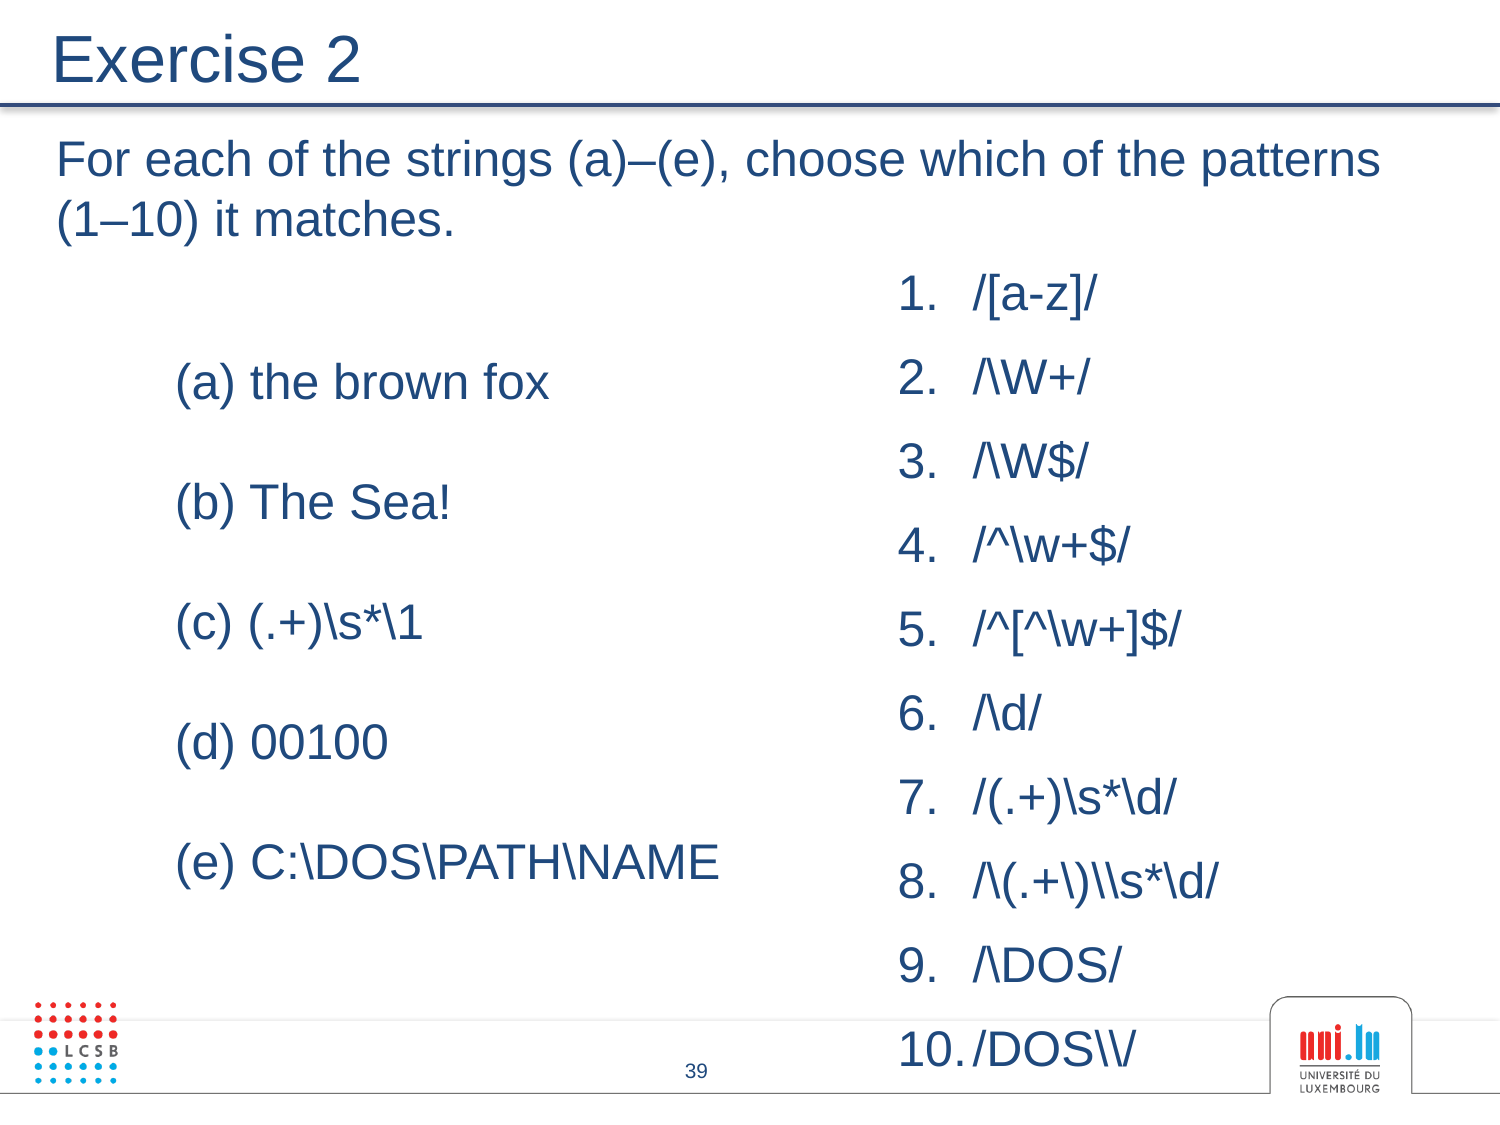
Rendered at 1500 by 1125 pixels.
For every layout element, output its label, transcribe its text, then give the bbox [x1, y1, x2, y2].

text_box For each of the strings (a)–(e), choose which of the patterns (1–10) it matches. [40, 118, 1448, 254]
picture [0, 996, 1500, 1125]
title Exercise 2 [36, 8, 1387, 105]
text_box /[a-z]/ /\W+/ /\W$/ /^\w+$/ /^[^\w+]$/ /\d/ /﻿(.+)\s*\d/ /﻿\(.+\)\\s*\d/ /\DOS/ /DOS\\/ [882, 254, 1306, 1084]
list the brown fox (b) The Sea! (c) (.+)\s*\1 (d) 00100 (e) C:\DOS\PATH\NAME [159, 342, 804, 1055]
